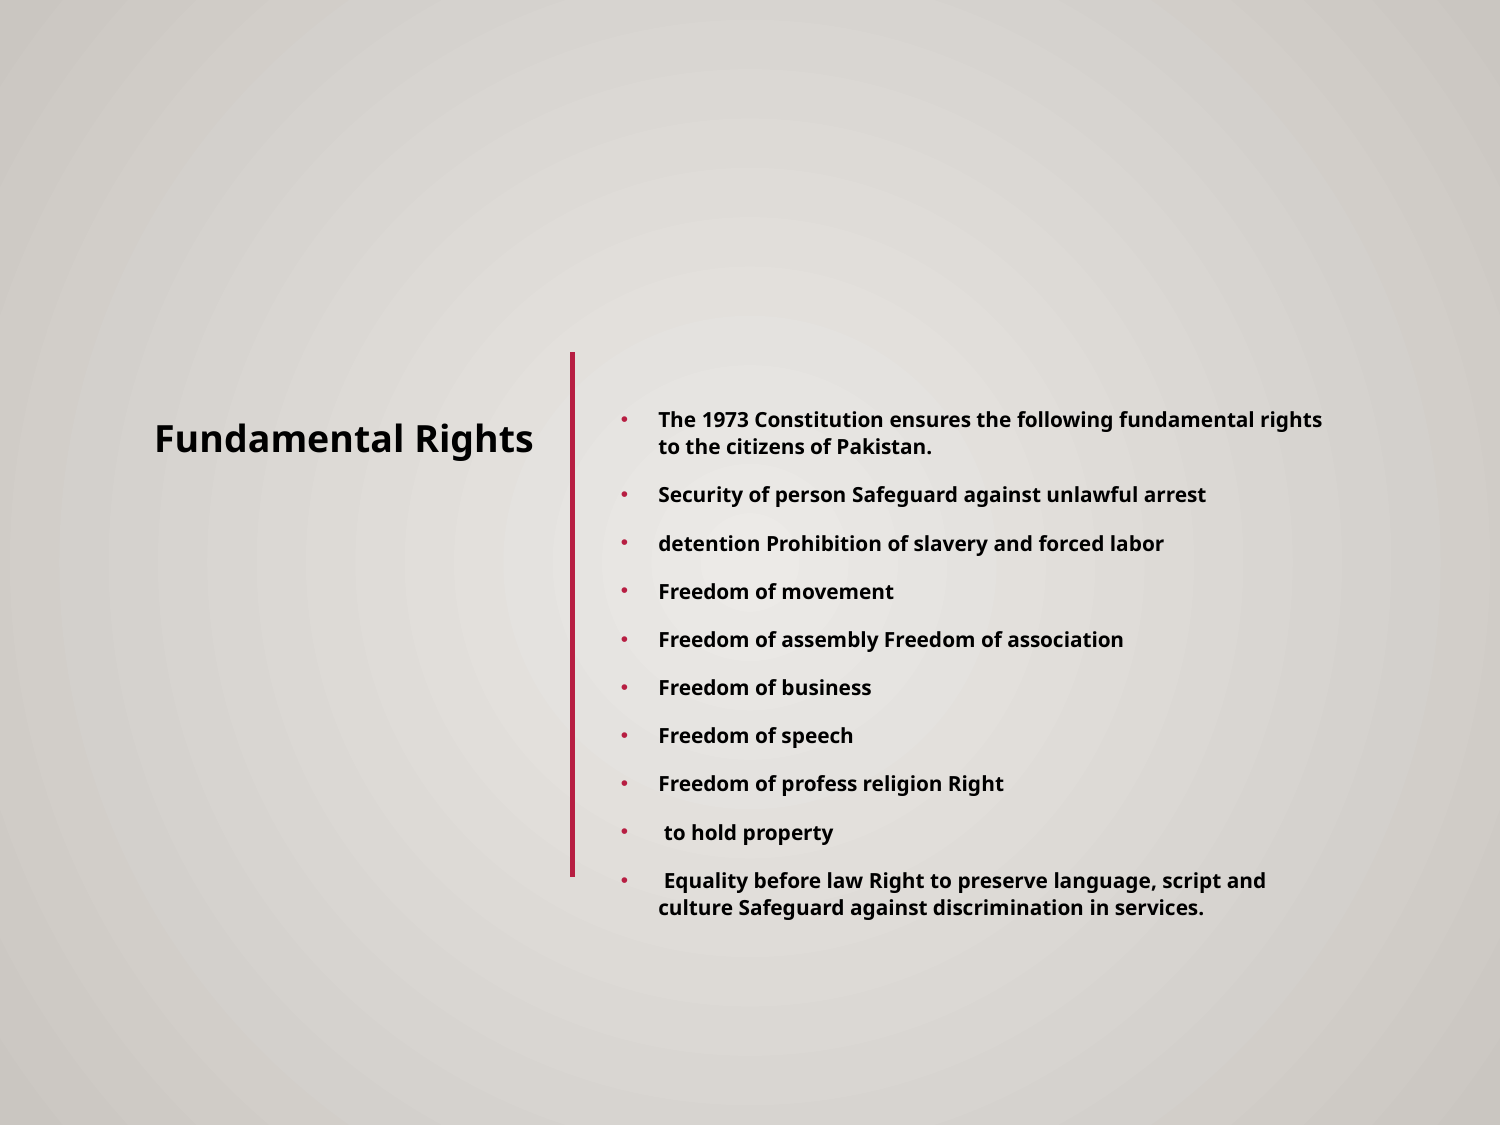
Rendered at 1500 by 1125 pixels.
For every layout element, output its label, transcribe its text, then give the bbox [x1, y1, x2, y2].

list The 1973 Constitution ensures the following fundamental rights to the citizens of Pakistan. Security of person Safeguard against unlawful arrest detention Prohibition of slavery and forced labor Freedom of movement Freedom of assembly Freedom of association Freedom of business Freedom of speech Freedom of profess religion Right to hold property Equality before law Right to preserve language, script and culture Safeguard against discrimination in services. [605, 262, 1361, 968]
text_box [0, 0, 1500, 1125]
text_box Fundamental Rights [139, 403, 559, 468]
